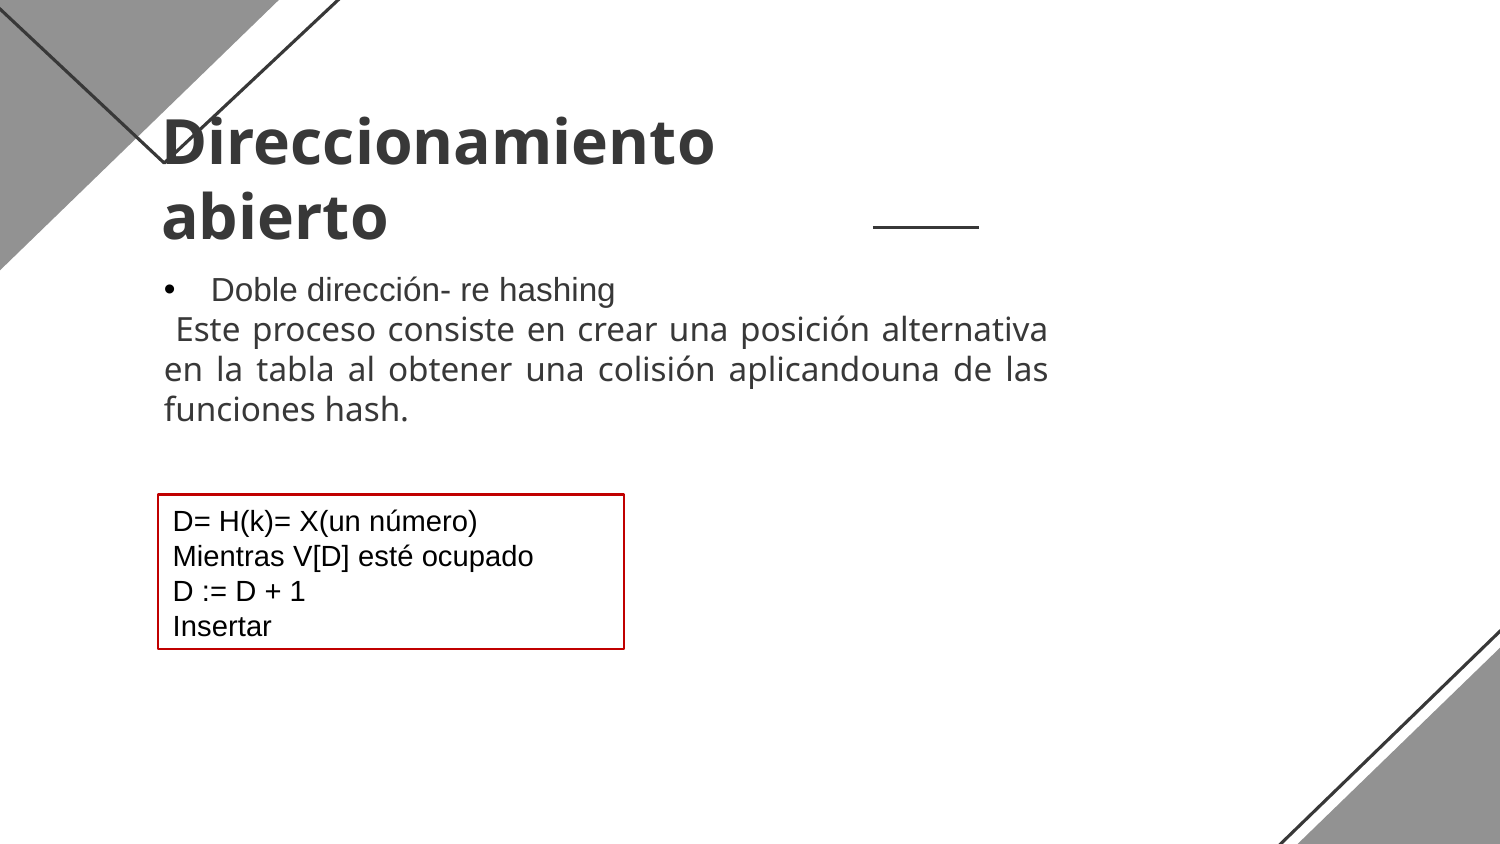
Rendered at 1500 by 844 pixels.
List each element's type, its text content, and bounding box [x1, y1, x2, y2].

text_box D= H(k)= X(un número) Mientras V[D] esté ocupado D := D + 1 Insertar [157, 494, 624, 650]
title Direccionamiento abierto [146, 87, 885, 174]
text_box [188, 227, 1206, 762]
text_box Doble dirección- re hashing Este proceso consiste en crear una posición alternativa en la tabla al obtener una colisión aplicandouna de las funciones hash. [48, 253, 1066, 789]
